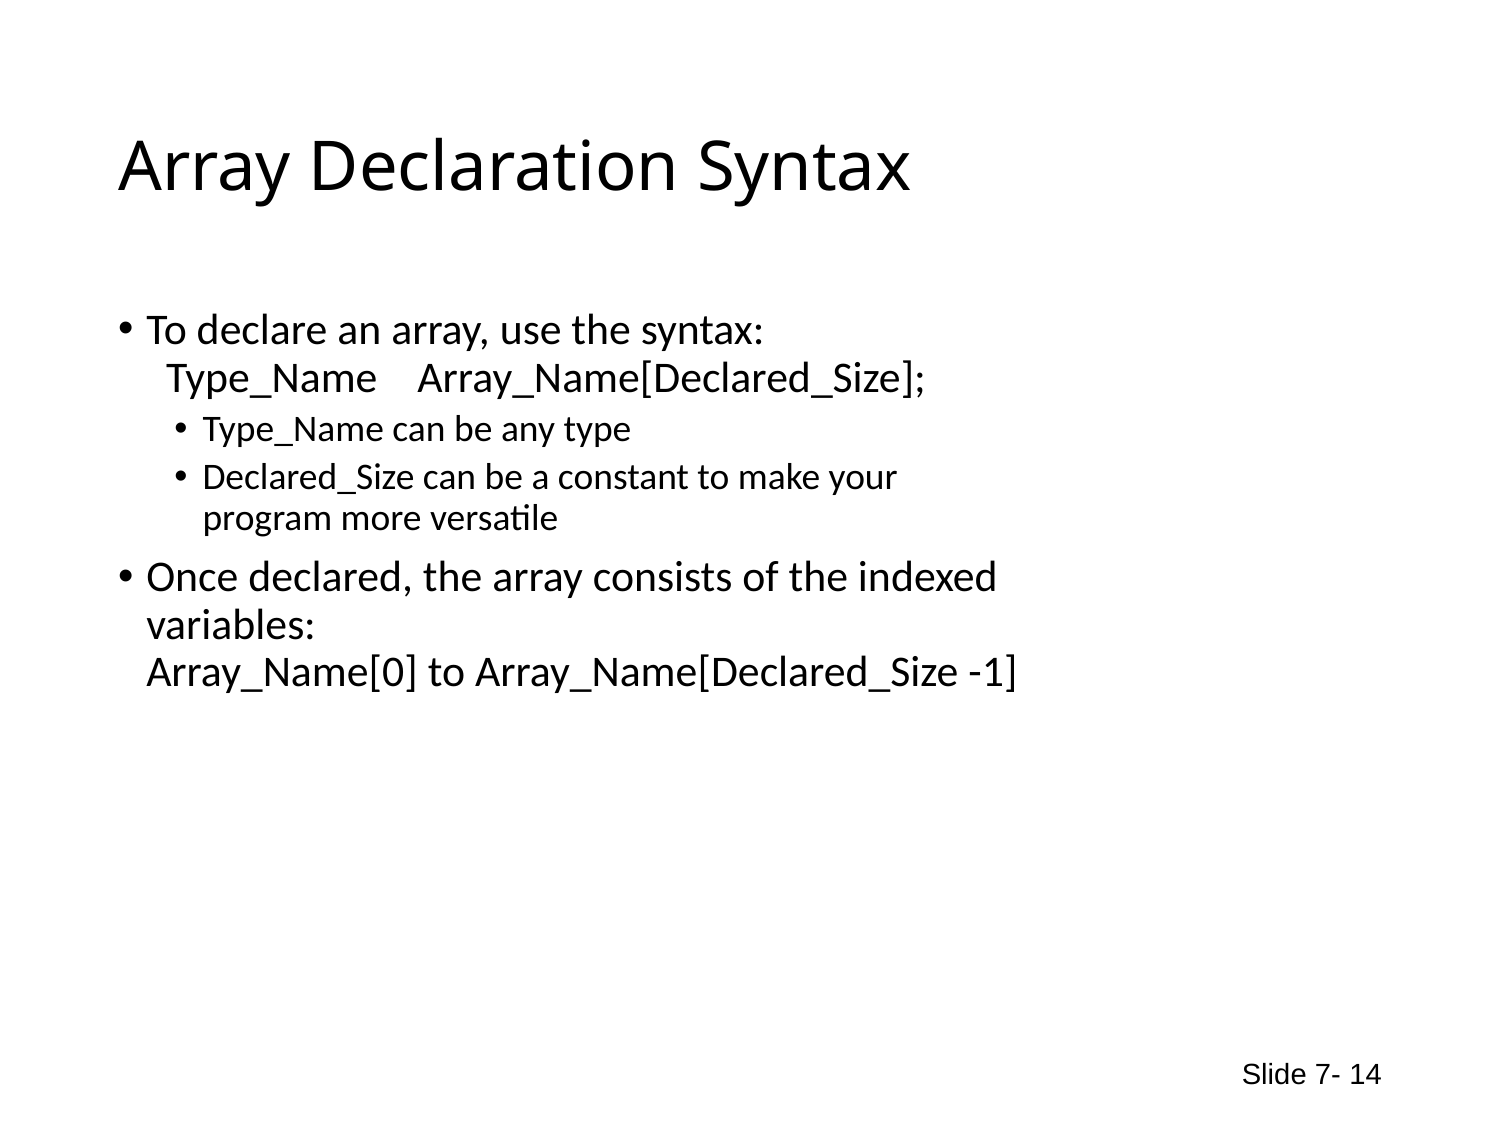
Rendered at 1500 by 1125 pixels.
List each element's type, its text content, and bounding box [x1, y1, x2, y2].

title Array Declaration Syntax [103, 59, 1397, 278]
list To declare an array, use the syntax: Type_Name Array_Name[Declared_Size]; Type_Name can be any type Declared_Size can be a constant to make your program more versatile Once declared, the array consists of the indexed variables: Array_Name[0] to Array_Name[Declared_Size -1] [103, 299, 1397, 750]
slide_number Slide 7- 14 [1059, 1042, 1397, 1103]
